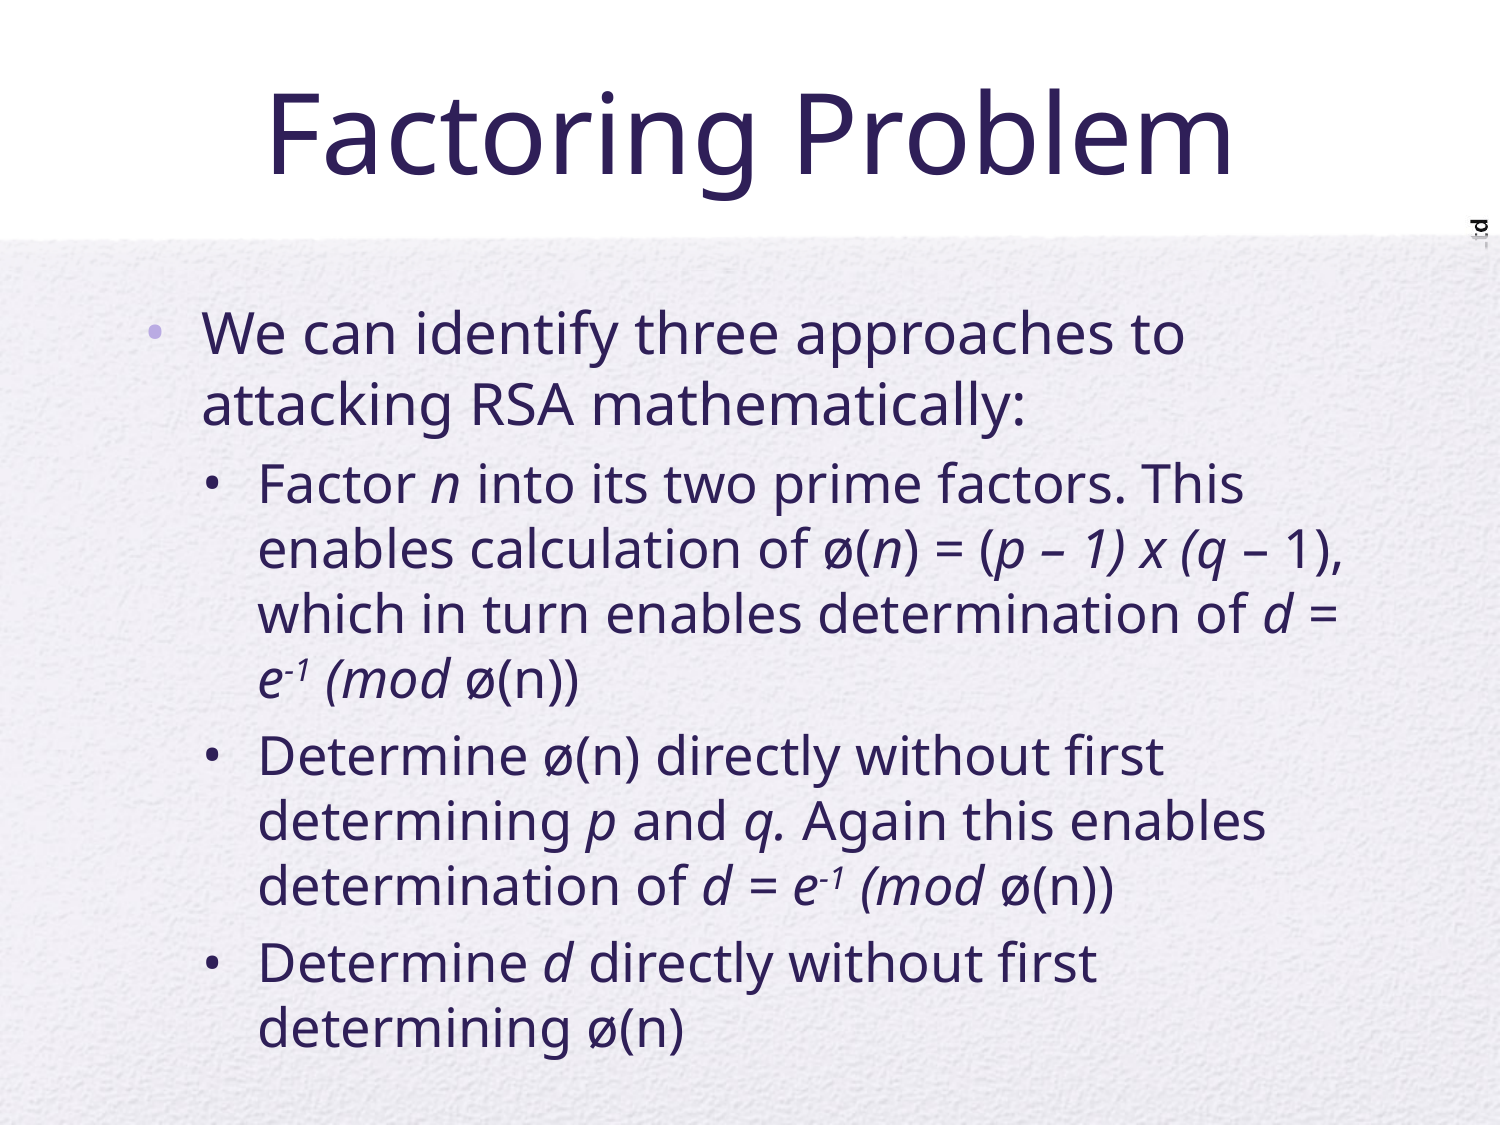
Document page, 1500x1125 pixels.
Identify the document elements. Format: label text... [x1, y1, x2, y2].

list We can identify three approaches to attacking RSA mathematically: Factor n into its two prime factors. This enables calculation of ø(n) = (p – 1) x (q – 1), which in turn enables determination of d = e-1 (mod ø(n)) Determine ø(n) directly without first determining p and q. Again this enables determination of d = e-1 (mod ø(n)) Determine d directly without first determining ø(n) [129, 289, 1372, 1038]
title Factoring Problem [129, 6, 1372, 239]
picture [0, 0, 1500, 1125]
